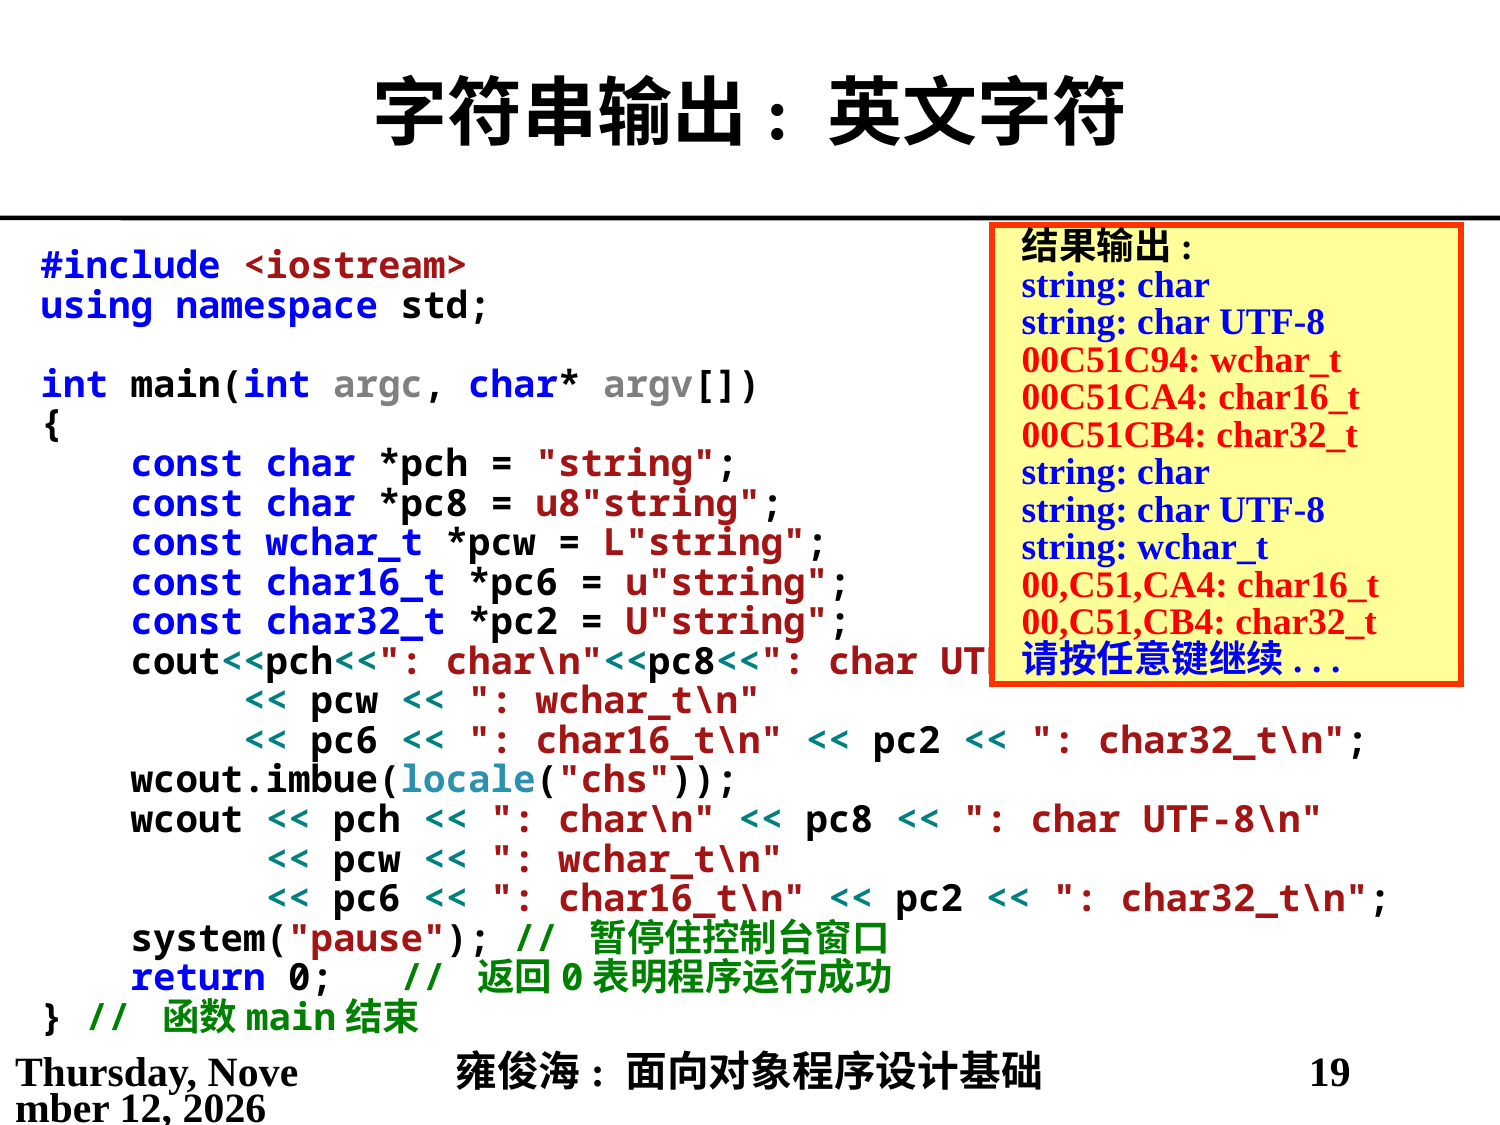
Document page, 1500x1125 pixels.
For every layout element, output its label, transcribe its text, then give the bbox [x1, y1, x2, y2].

title 字符串输出: 英文字符 [0, 0, 1500, 217]
footer 雍俊海: 面向对象程序设计基础 [337, 1042, 1161, 1103]
text_box 结果输出: string: char string: char UTF-8 00C51C94: wchar_t 00C51CA4: char16_t 00C51CB4: char32_t string: char string: char UTF-8 string: wchar_t 00,C51,CA4: char16_t 00,C51,CB4: char32_t 请按任意键继续. . . [992, 225, 1462, 685]
list #include <iostream> using namespace std; int main(int argc, char* argv[]) { const char *pch = "string"; const char *pc8 = u8"string"; const wchar_t *pcw = L"string"; const char16_t *pc6 = u"string"; const char32_t *pc2 = U"string"; cout<<pch<<": char\n"<<pc8<<": char UTF-8\n" << pcw << ": wchar_t\n" << pc6 << ": char16_t\n" << pc2 << ": char32_t\n"; wcout.imbue(locale("chs")); wcout << pch << ": char\n" << pc8 << ": char UTF-8\n" << pcw << ": wchar_t\n" << pc6 << ": char16_t\n" << pc2 << ": char32_t\n"; system("pause"); // 暂停住控制台窗口 return 0; // 返回0表明程序运行成功 } // 函数main结束 [25, 239, 1425, 1042]
slide_number 19 [1161, 1042, 1499, 1103]
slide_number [0, 1042, 337, 1103]
